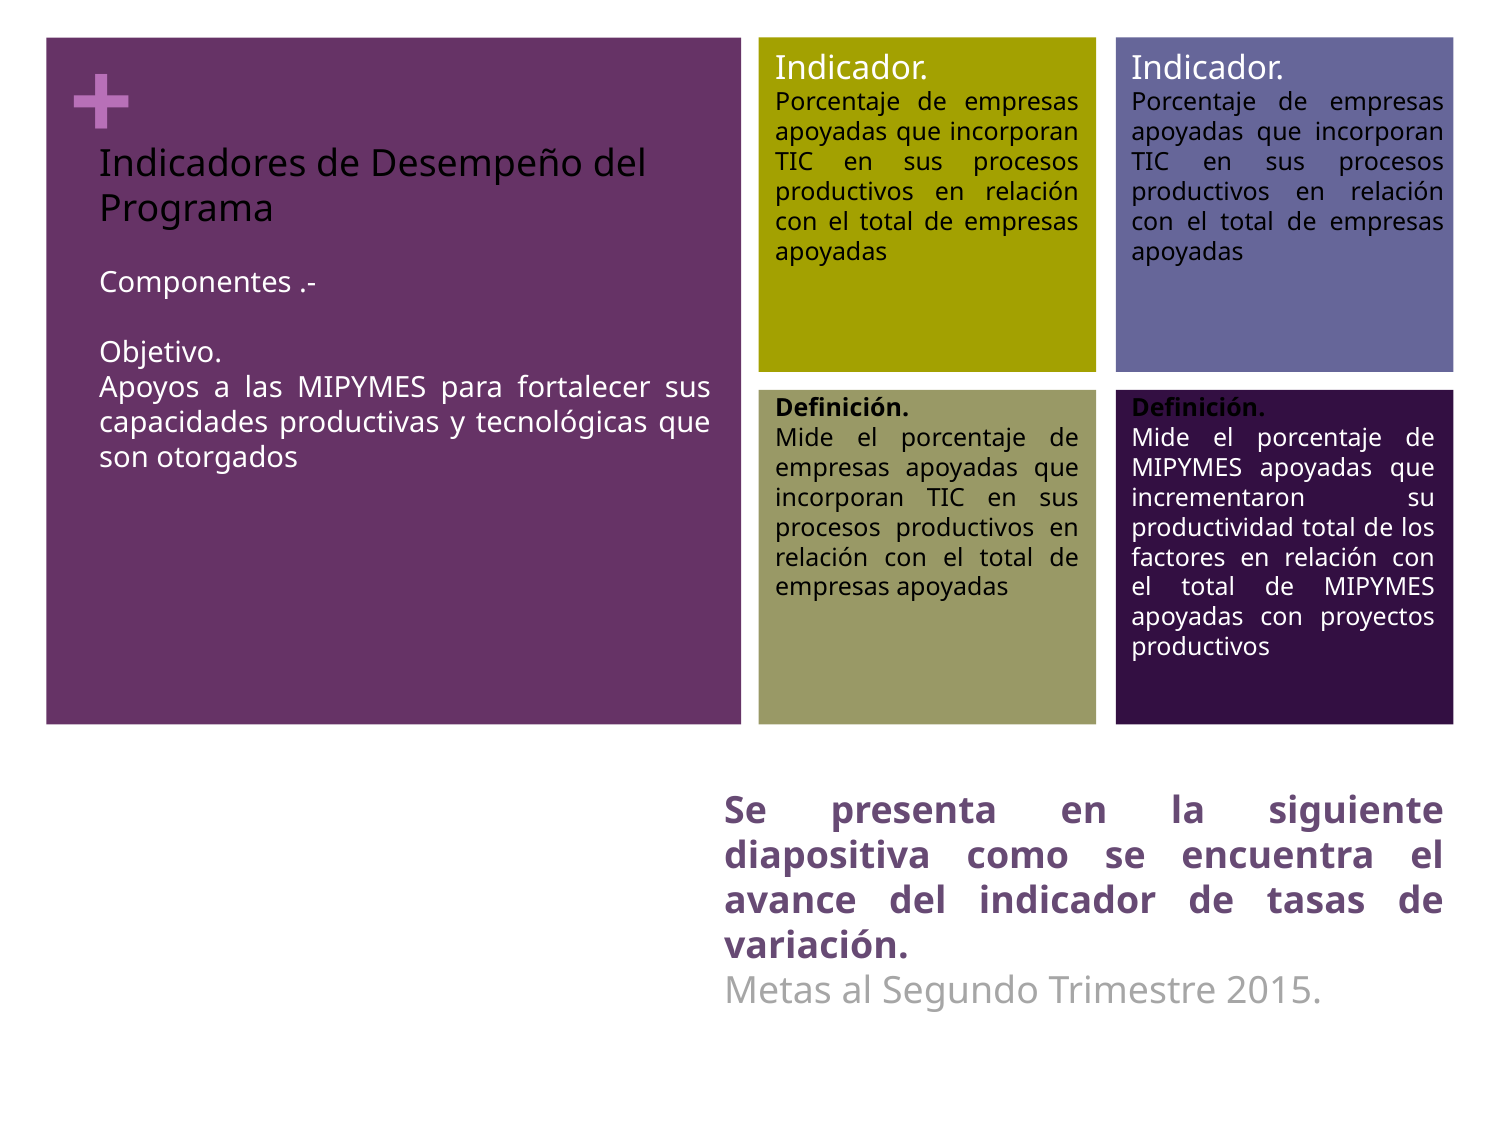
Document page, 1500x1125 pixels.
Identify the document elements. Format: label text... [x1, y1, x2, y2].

text_box Indicadores de Desempeño del Programa Componentes .- Objetivo. Apoyos a las MIPYMES para fortalecer sus capacidades productivas y tecnológicas que son otorgados [84, 131, 727, 481]
text_box Se presenta en la siguiente diapositiva como se encuentra el avance del indicador de tasas de variación. Metas al Segundo Trimestre 2015. [709, 778, 1460, 1019]
text_box Definición. Mide el porcentaje de MIPYMES apoyadas que incrementaron su productividad total de los factores en relación con el total de MIPYMES apoyadas con proyectos productivos [1116, 383, 1451, 669]
text_box Definición. Mide el porcentaje de empresas apoyadas que incorporan TIC en sus procesos productivos en relación con el total de empresas apoyadas [760, 383, 1095, 609]
text_box Indicador. Porcentaje de empresas apoyadas que incorporan TIC en sus procesos productivos en relación con el total de empresas apoyadas [1116, 38, 1460, 273]
text_box Indicador. Porcentaje de empresas apoyadas que incorporan TIC en sus procesos productivos en relación con el total de empresas apoyadas [760, 38, 1095, 273]
